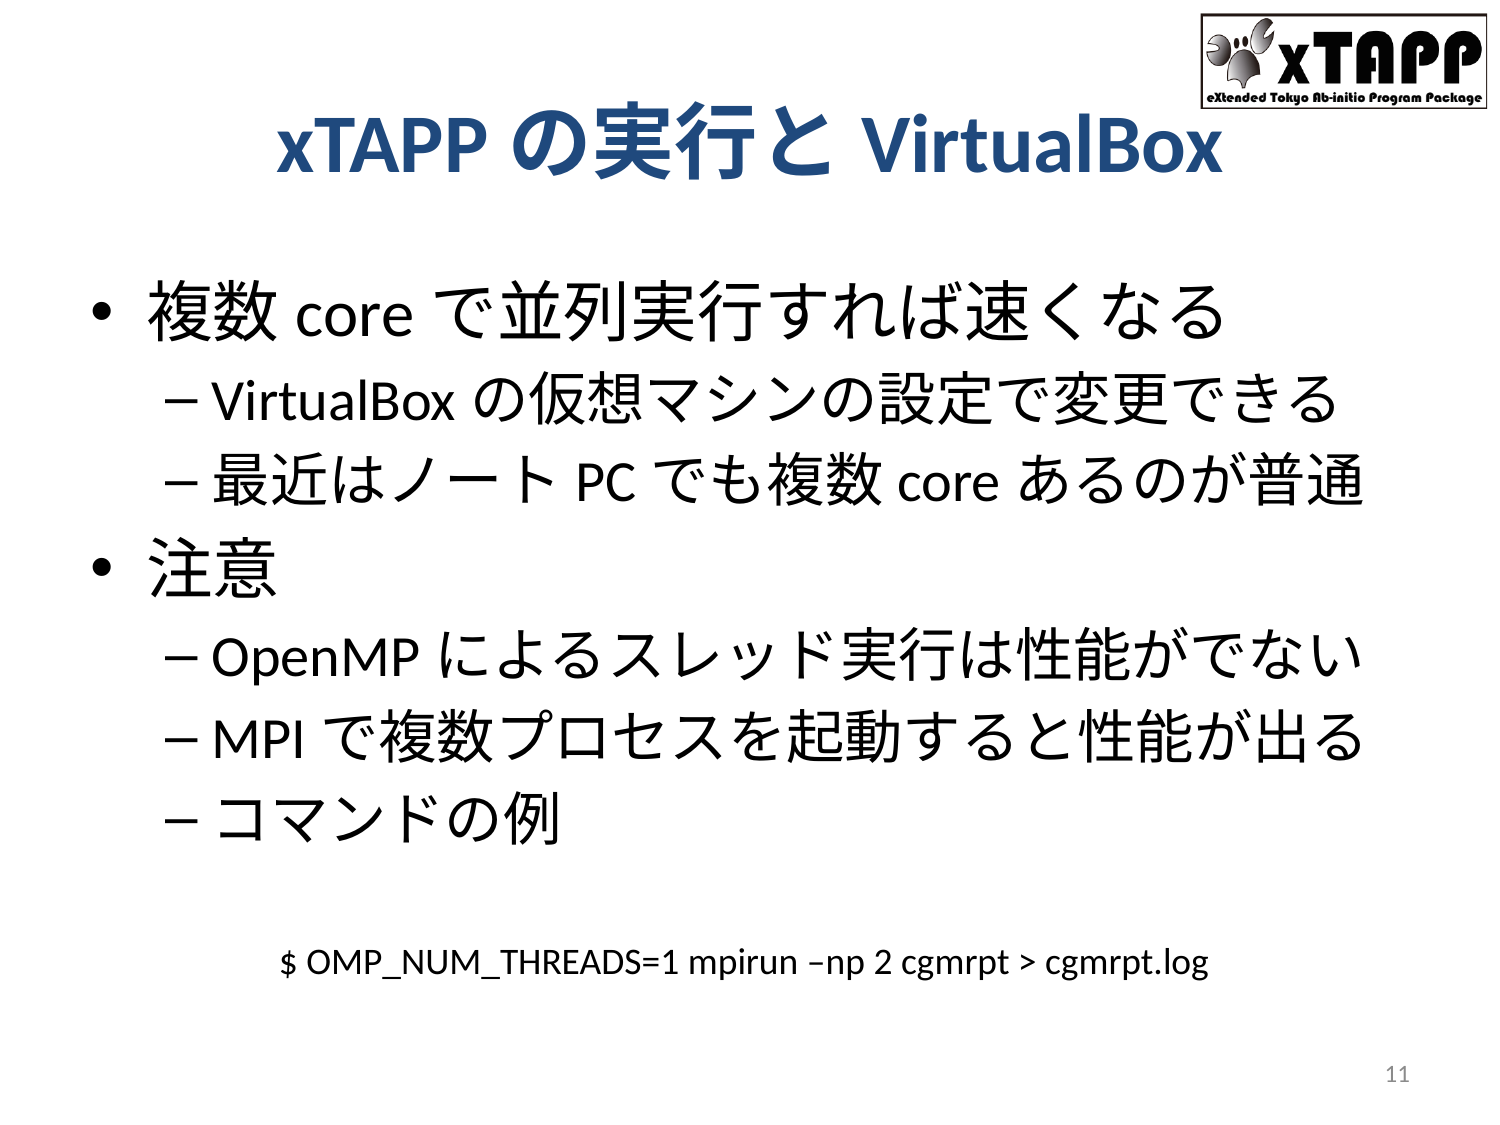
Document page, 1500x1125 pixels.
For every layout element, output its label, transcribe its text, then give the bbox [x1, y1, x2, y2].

slide_number 11 [1074, 1042, 1425, 1103]
list 複数coreで並列実行すれば速くなる VirtualBoxの仮想マシンの設定で変更できる 最近はノートPCでも複数coreあるのが普通 注意 OpenMPによるスレッド実行は性能がでない MPIで複数プロセスを起動すると性能が出る コマンドの例 [75, 262, 1425, 966]
title xTAPPの実行とVirtualBox [75, 45, 1425, 233]
text_box $ OMP_NUM_THREADS=1 mpirun –np 2 cgmrpt > cgmrpt.log [154, 929, 1334, 990]
